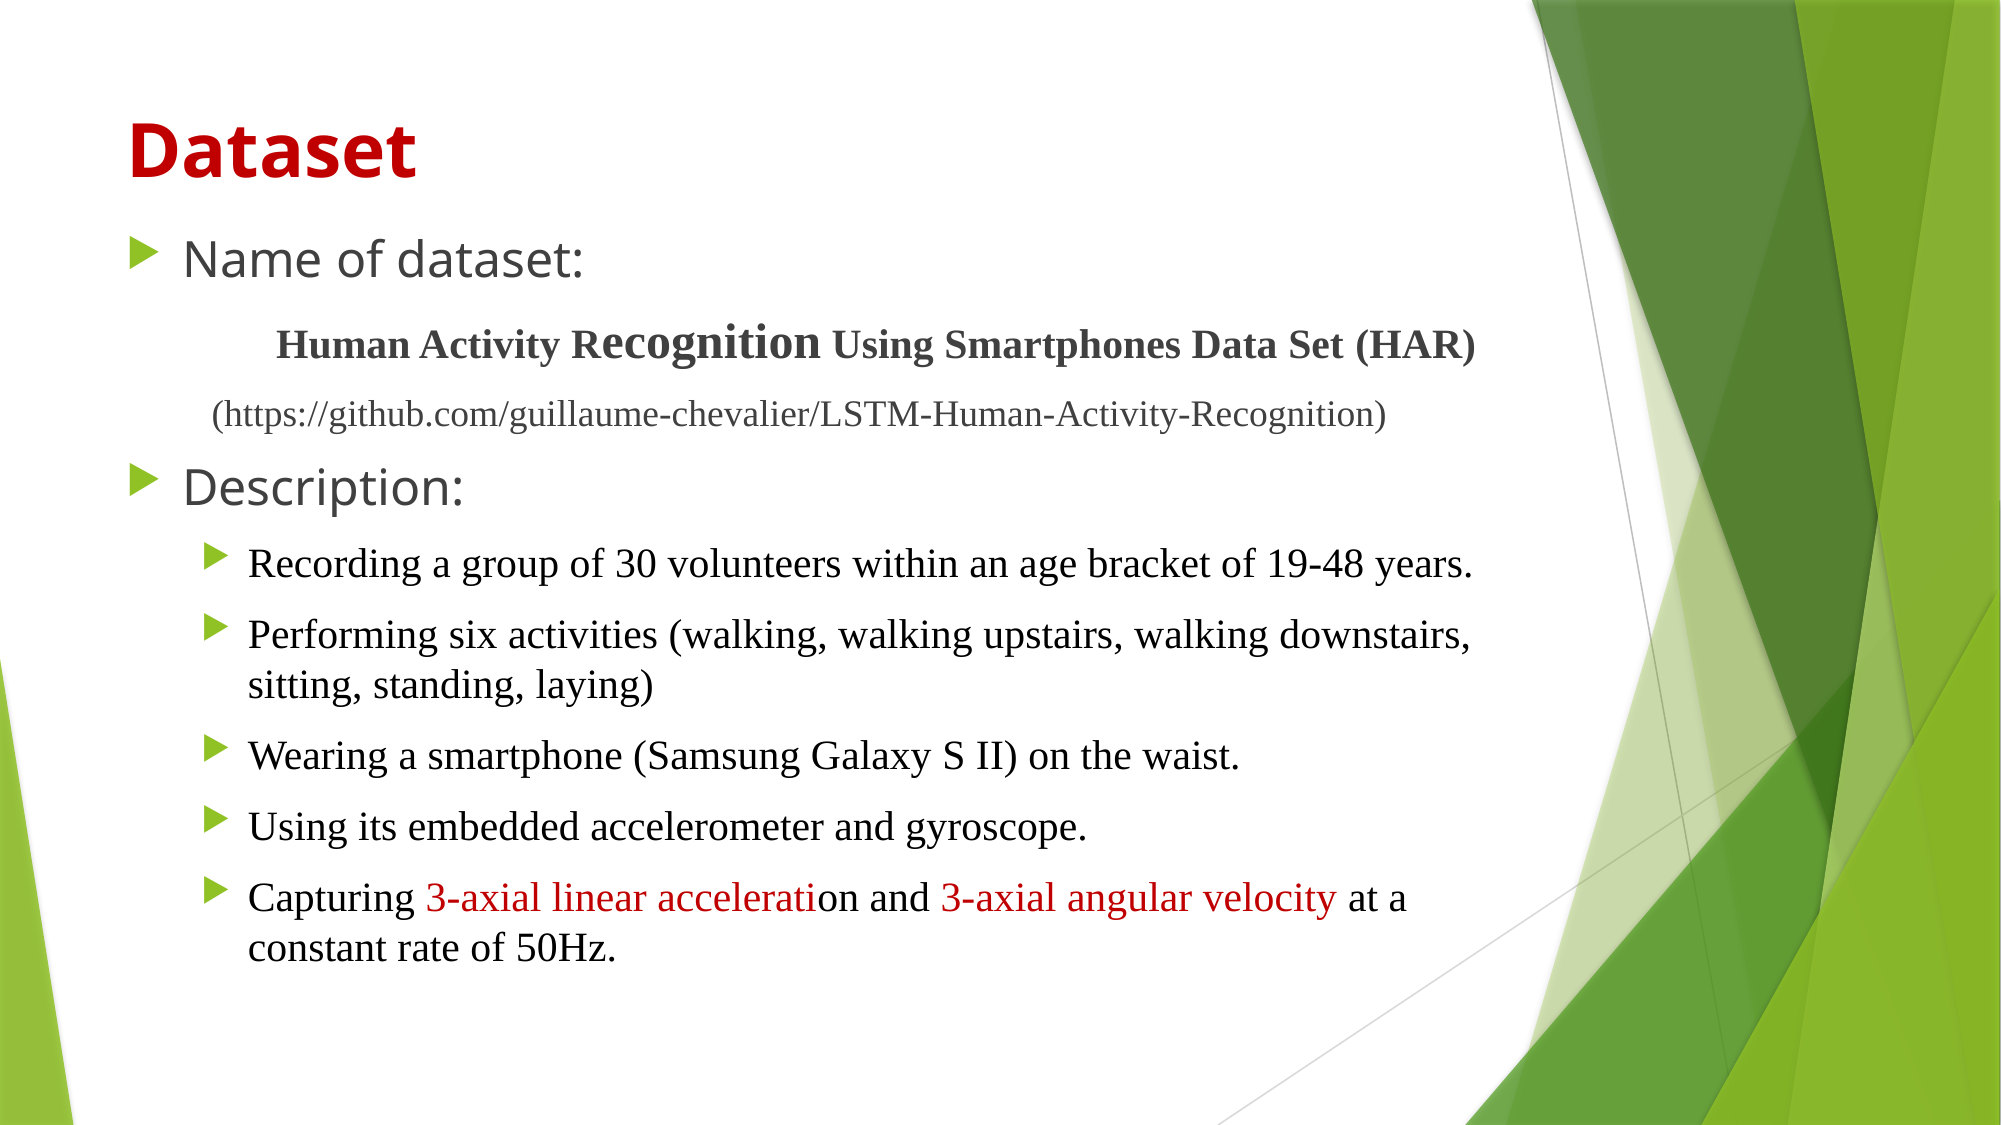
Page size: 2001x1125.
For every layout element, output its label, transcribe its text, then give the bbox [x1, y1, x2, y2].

title Dataset [111, 95, 1522, 221]
list Name of dataset: Human Activity Recognition Using Smartphones Data Set (HAR) (https://github.com/guillaume-chevalier/LSTM-Human-Activity-Recognition) Description: Recording a group of 30 volunteers within an age bracket of 19-48 years. Performing six activities (walking, walking upstairs, walking downstairs, sitting, standing, laying) Wearing a smartphone (Samsung Galaxy S II) on the waist. Using its embedded accelerometer and gyroscope. Capturing 3-axial linear acceleration and 3-axial angular velocity at a constant rate of 50Hz. [111, 220, 1507, 1096]
